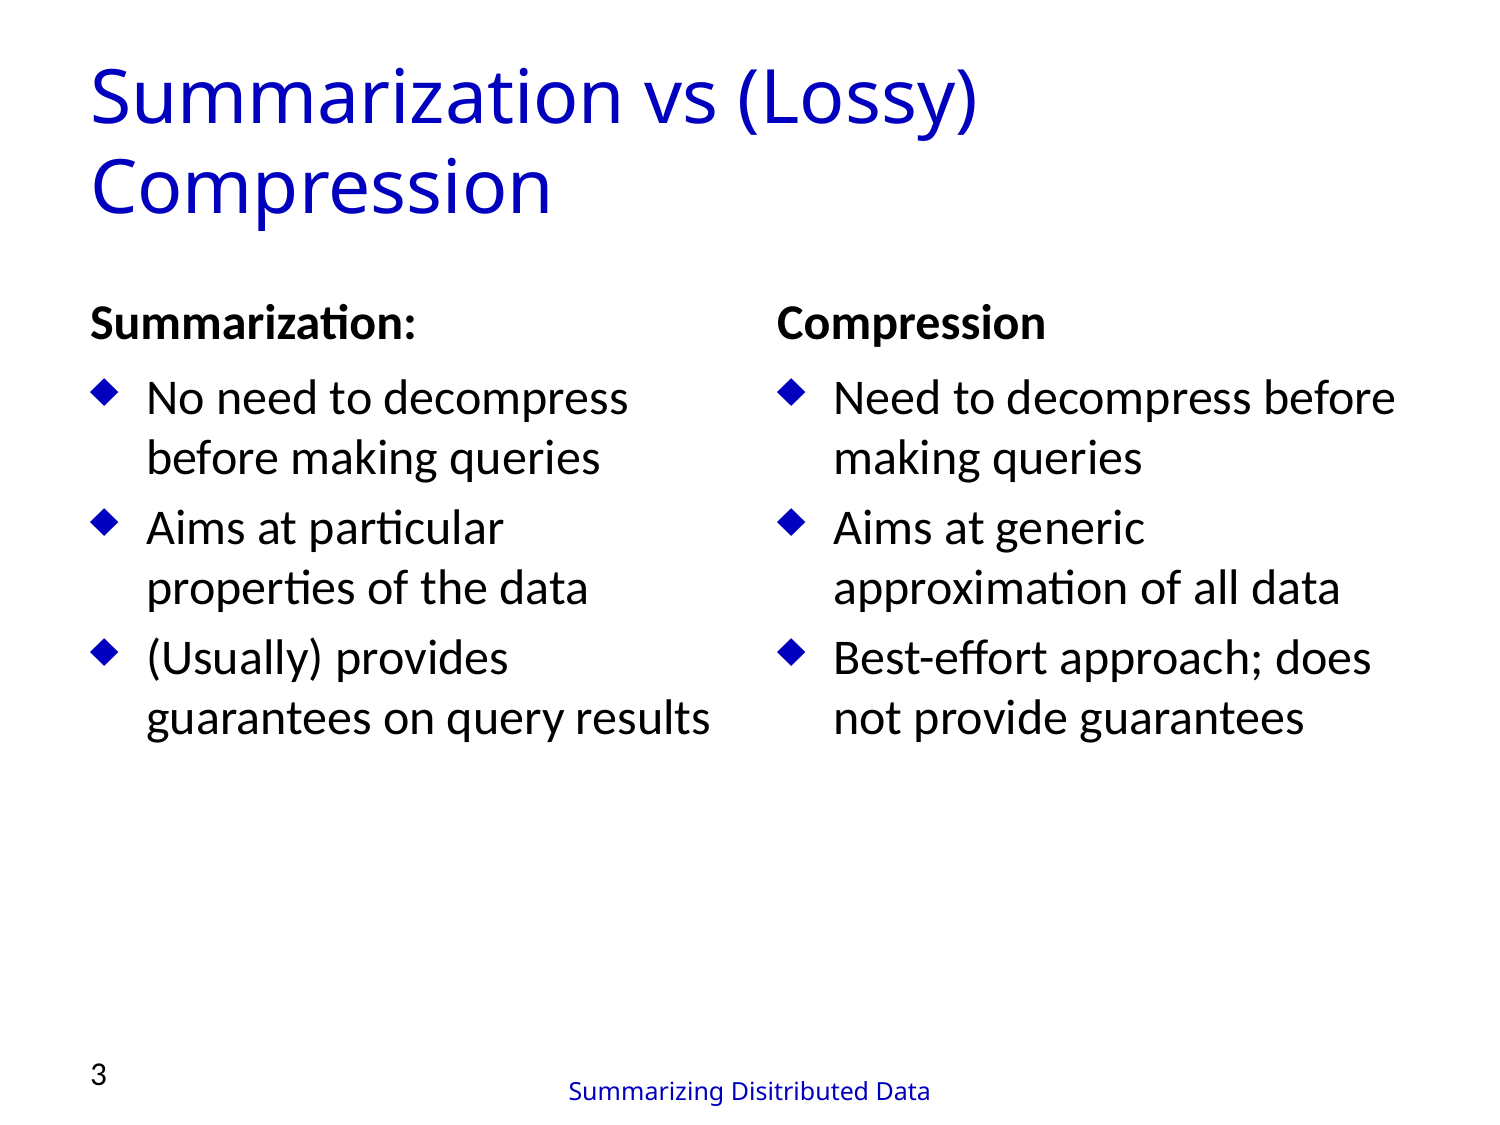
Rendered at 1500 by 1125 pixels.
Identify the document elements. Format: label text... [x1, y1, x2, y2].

title Summarization vs (Lossy) Compression [74, 44, 1426, 233]
list Summarization: [74, 251, 738, 356]
slide_number 3 [74, 1024, 426, 1101]
list Need to decompress before making queries Aims at generic approximation of all data Best-effort approach; does not provide guarantees [761, 356, 1426, 1006]
list No need to decompress before making queries Aims at particular properties of the data (Usually) provides guarantees on query results [74, 356, 738, 1006]
footer Summarizing Disitributed Data [387, 1037, 1113, 1113]
list Compression [761, 251, 1426, 356]
